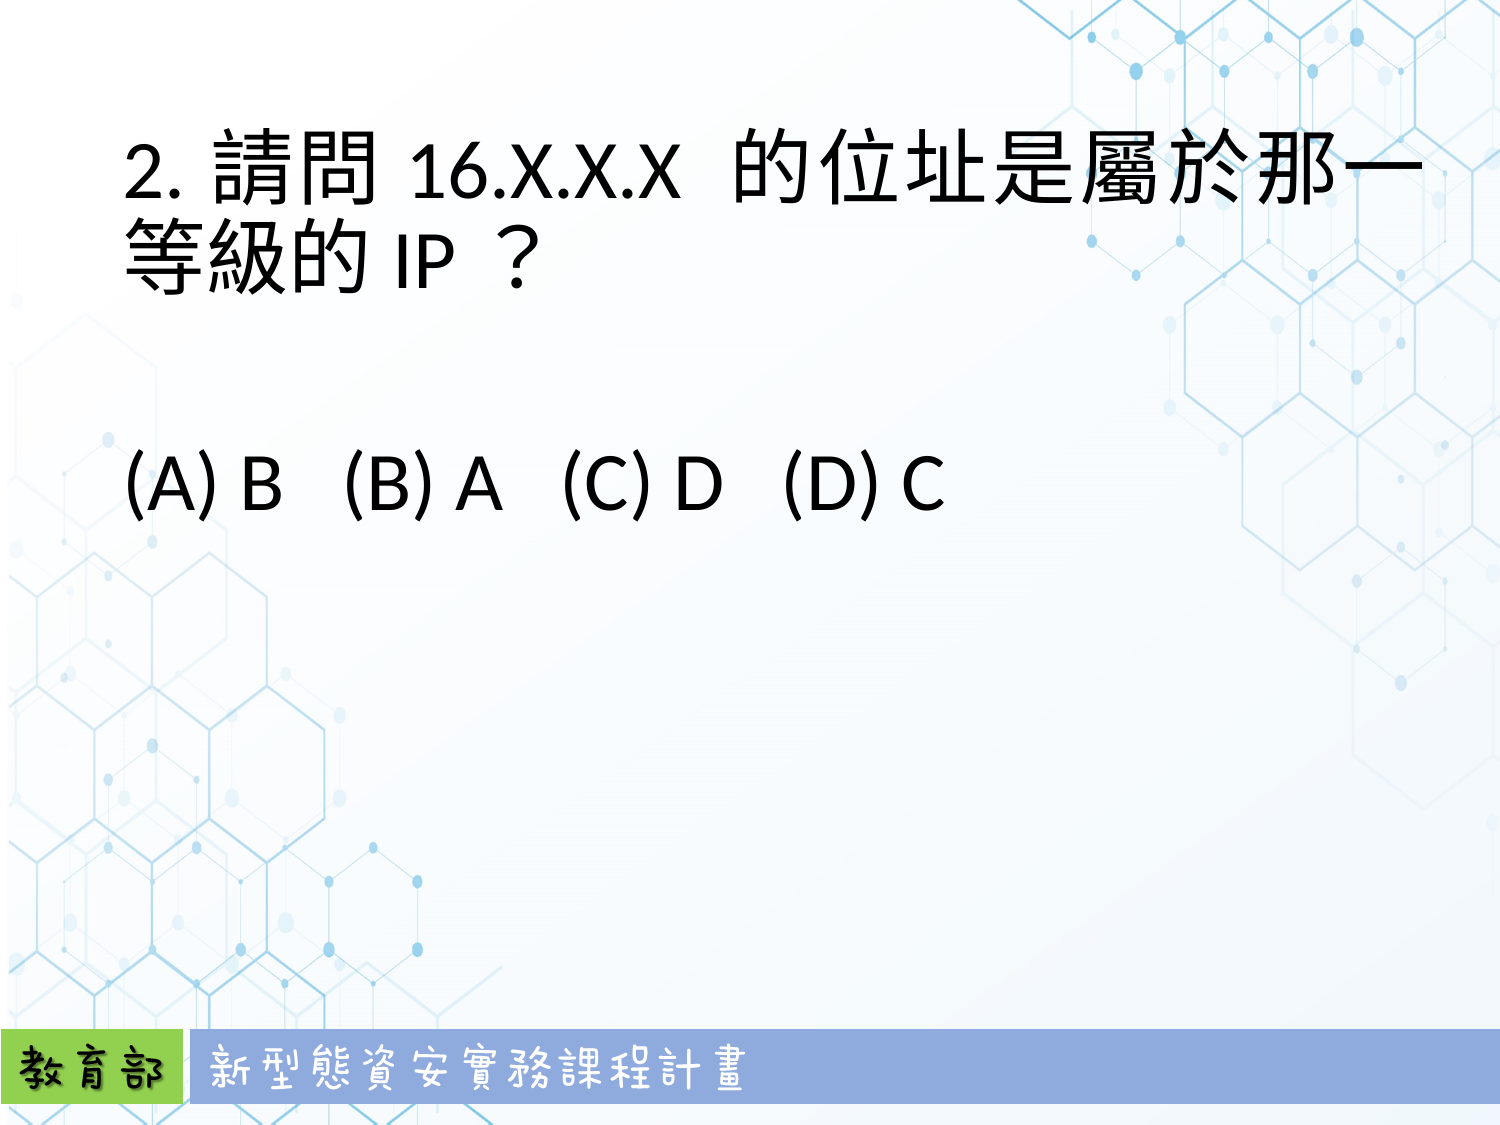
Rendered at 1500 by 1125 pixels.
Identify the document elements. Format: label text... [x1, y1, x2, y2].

list 2.請問16.X.X.X 的位址是屬於那一等級的IP？ (A) B (B) A (C) D (D) C [107, 119, 1441, 1020]
picture [0, 0, 1500, 1125]
